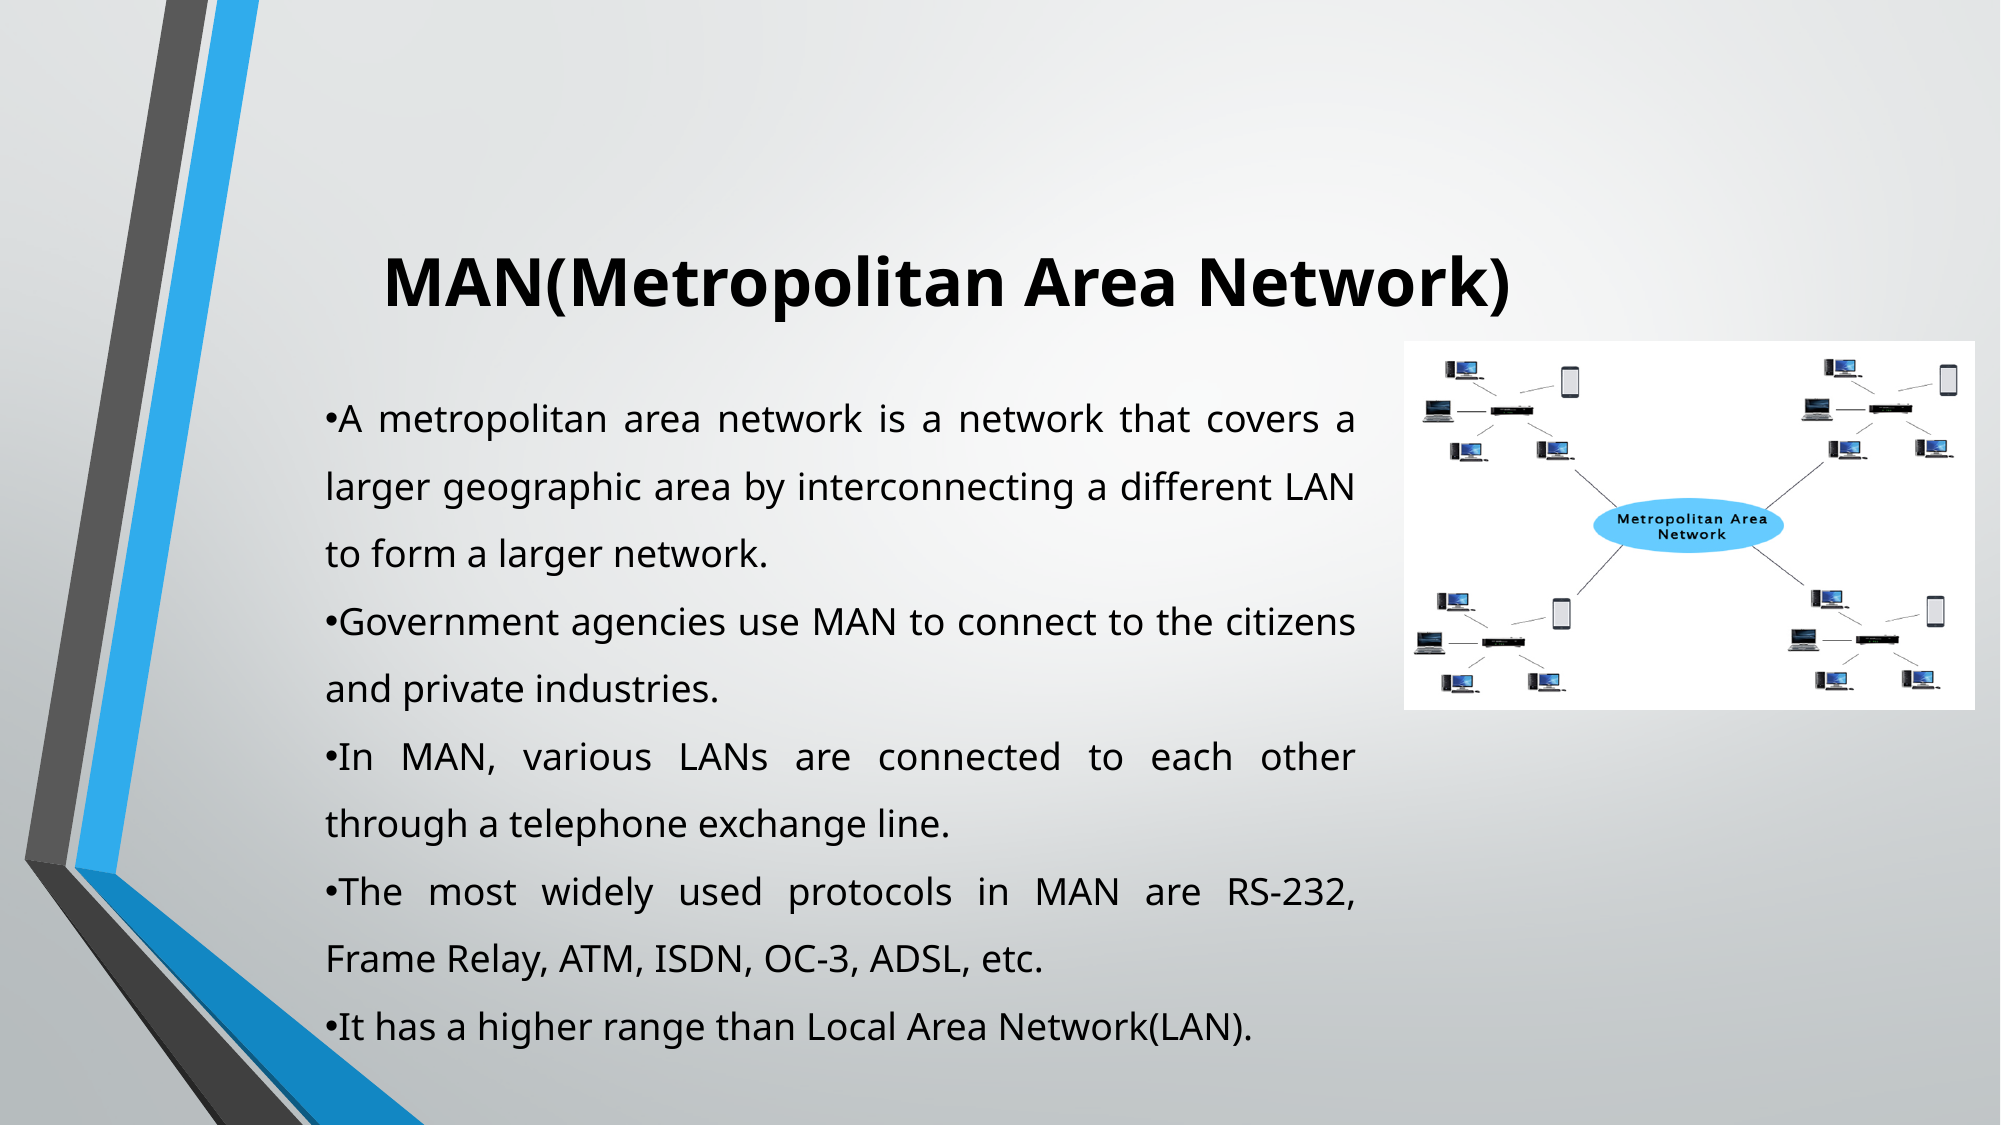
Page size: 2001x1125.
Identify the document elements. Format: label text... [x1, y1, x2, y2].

text_box MAN(Metropolitan Area Network) [367, 232, 1584, 327]
picture [1403, 340, 1976, 711]
text_box A metropolitan area network is a network that covers a larger geographic area by interconnecting a different LAN to form a larger network. Government agencies use MAN to connect to the citizens and private industries. In MAN, various LANs are connected to each other through a telephone exchange line. The most widely used protocols in MAN are RS-232, Frame Relay, ATM, ISDN, OC-3, ADSL, etc. It has a higher range than Local Area Network(LAN). [310, 365, 1372, 1055]
